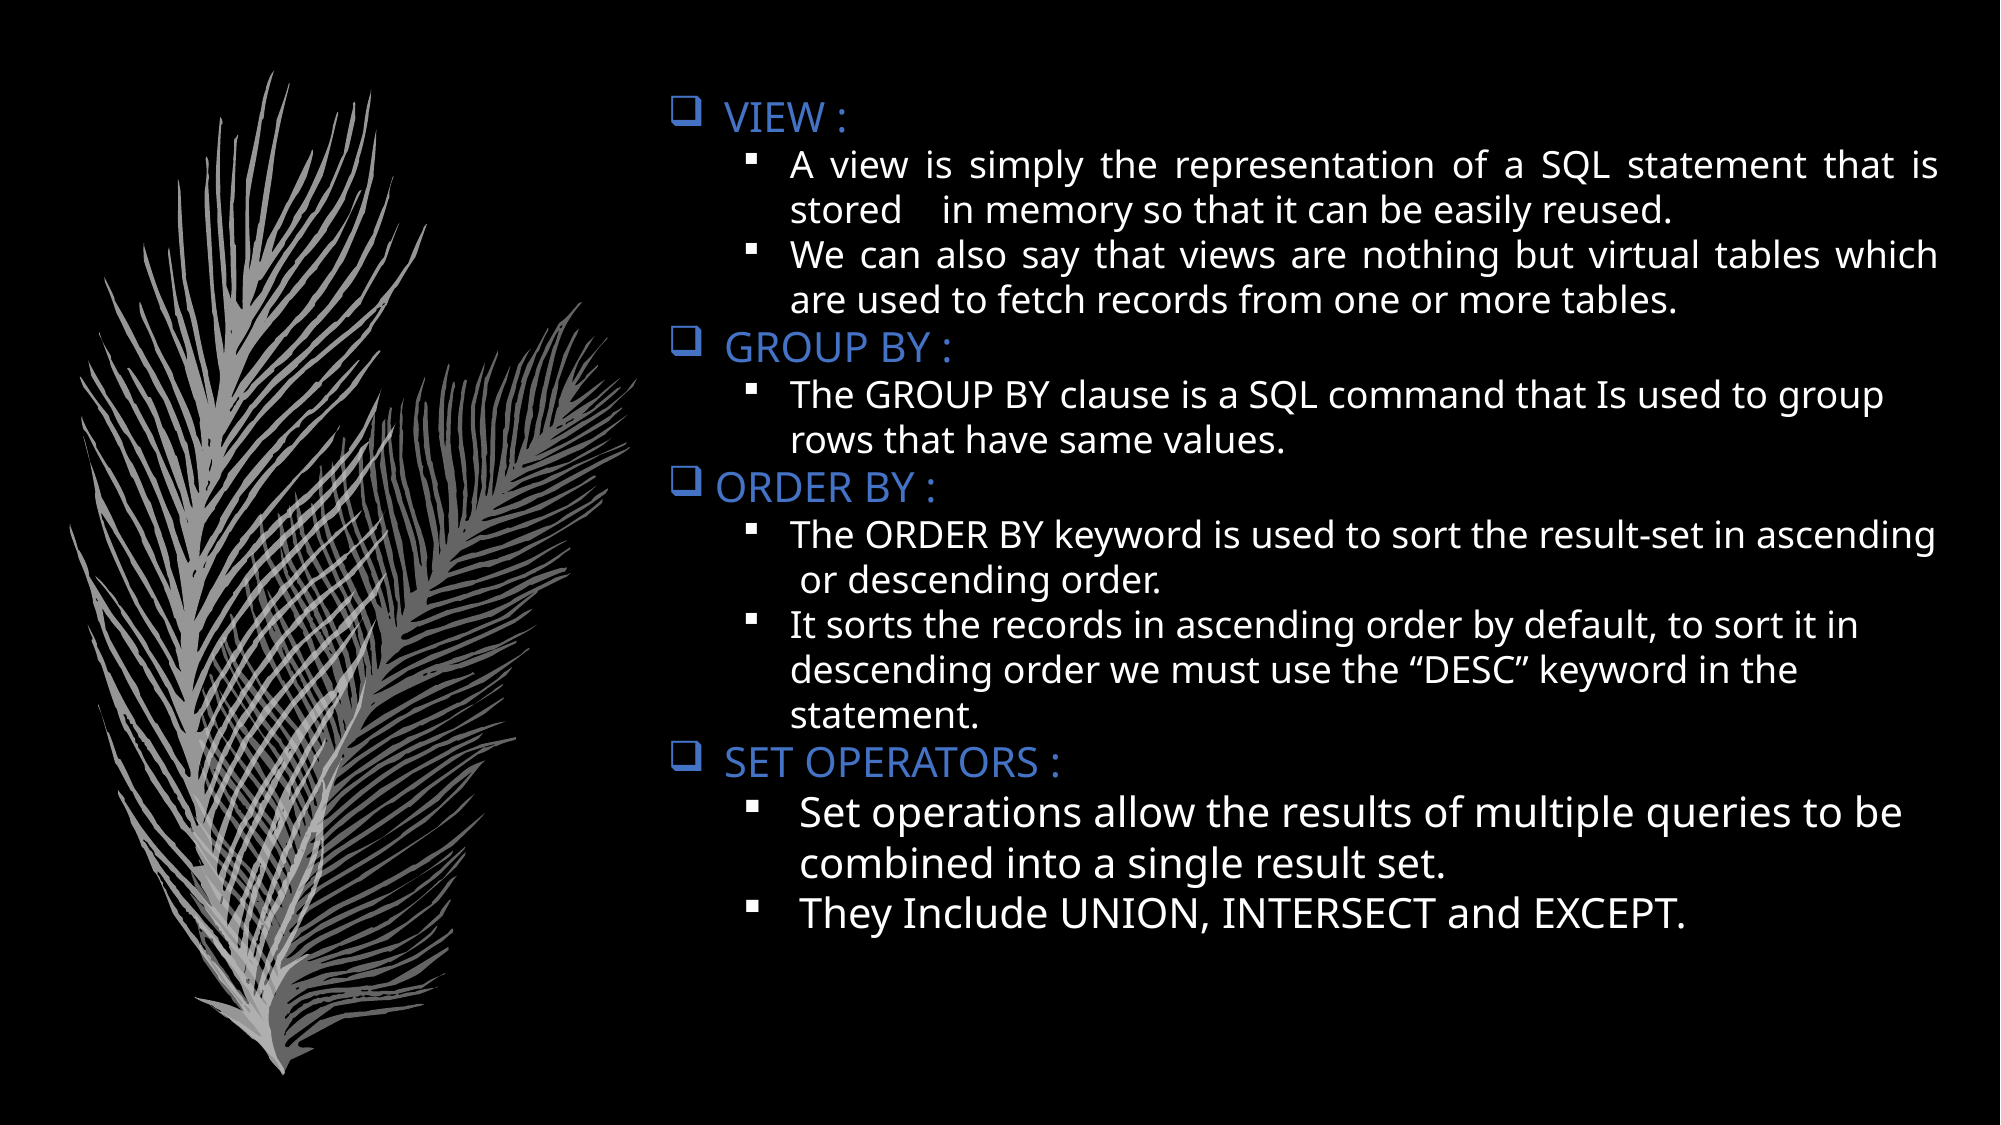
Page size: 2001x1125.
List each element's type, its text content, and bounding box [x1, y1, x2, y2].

text_box VIEW : A view is simply the representation of a SQL statement that is stored in memory so that it can be easily reused. We can also say that views are nothing but virtual tables which are used to fetch records from one or more tables. GROUP BY : The GROUP BY clause is a SQL command that Is used to group rows that have same values. ORDER BY : The ORDER BY keyword is used to sort the result-set in ascending or descending order. It sorts the records in ascending order by default, to sort it in descending order we must use the “DESC” keyword in the statement. SET OPERATORS : Set operations allow the results of multiple queries to be combined into a single result set. They Include UNION, INTERSECT and EXCEPT. [653, 83, 1955, 944]
